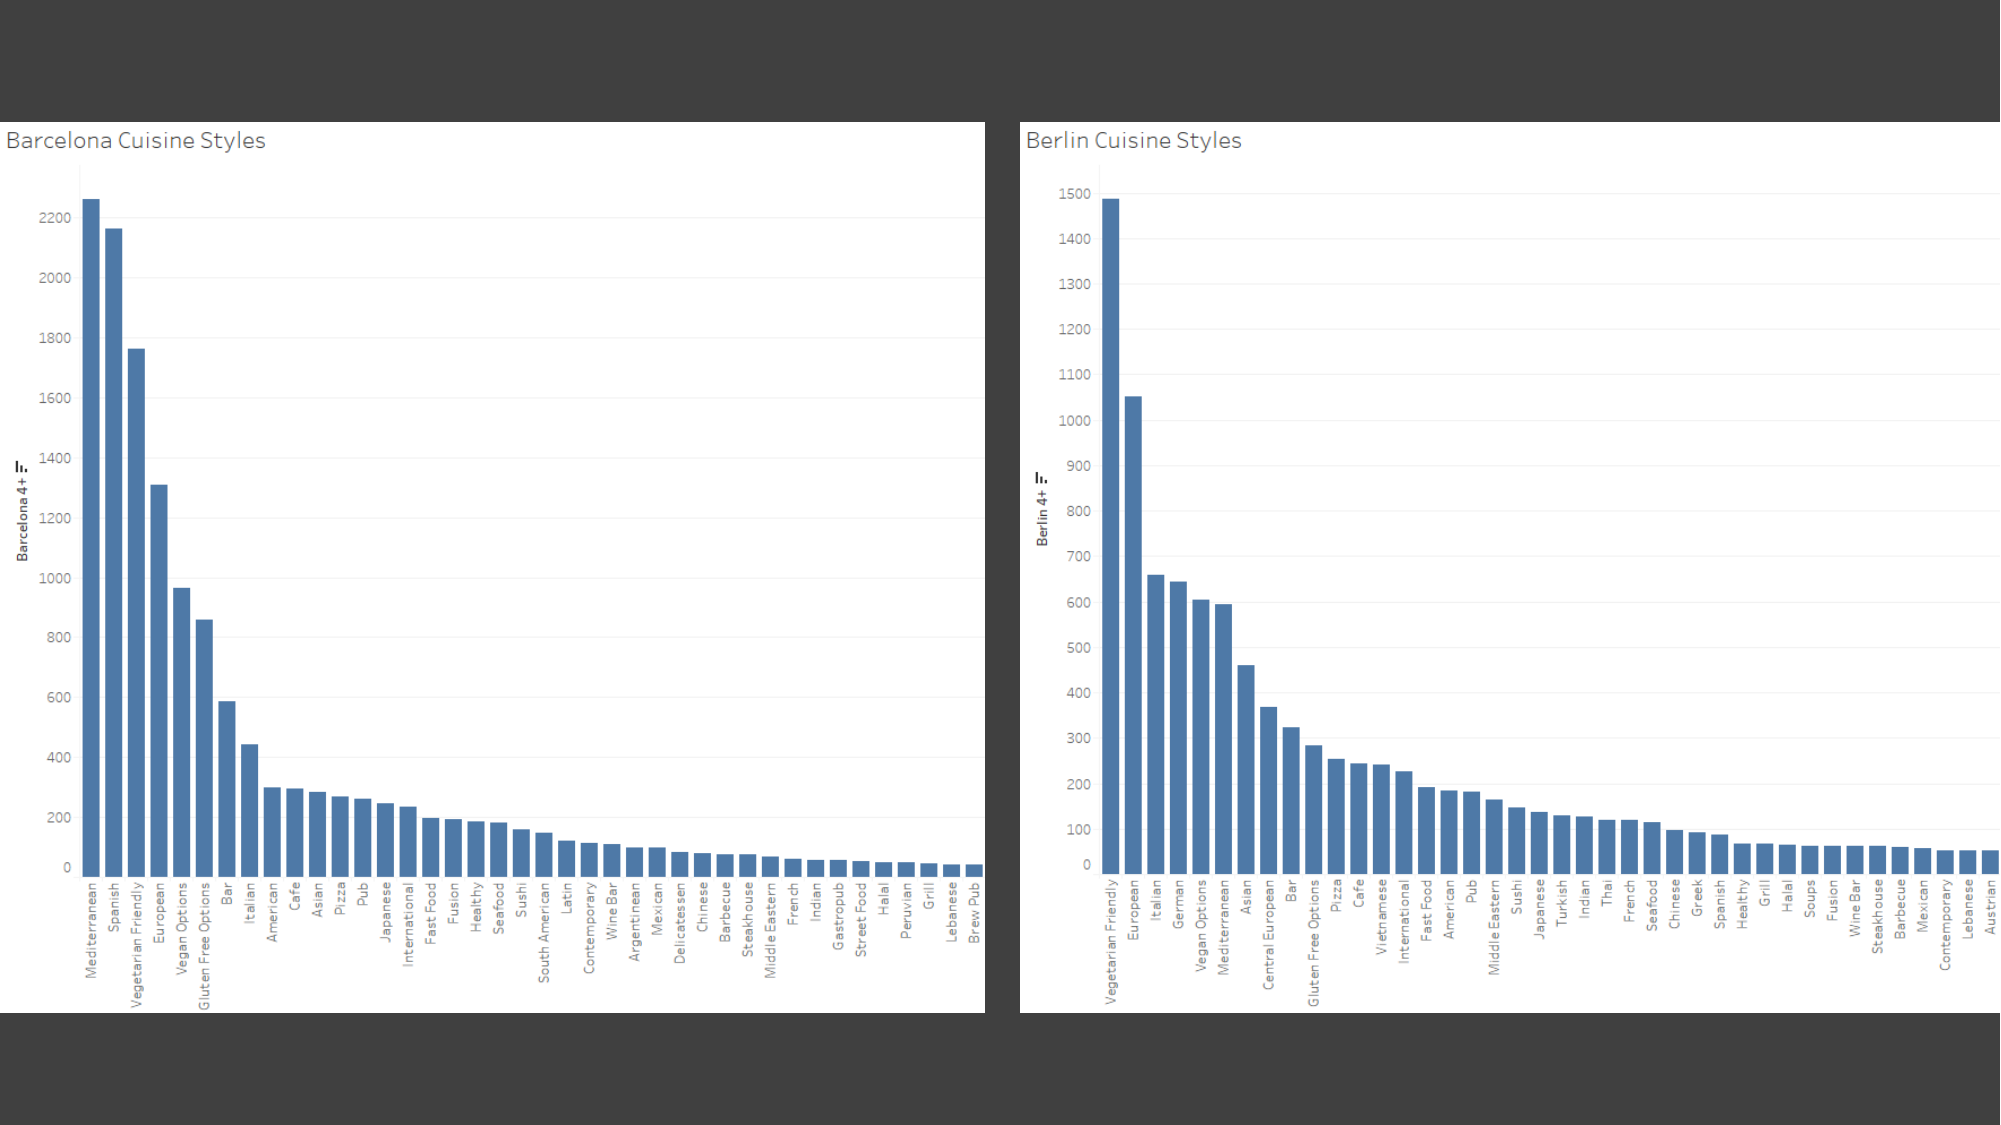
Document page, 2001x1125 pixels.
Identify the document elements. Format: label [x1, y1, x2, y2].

picture [1020, 122, 2000, 1013]
picture [0, 122, 985, 1013]
